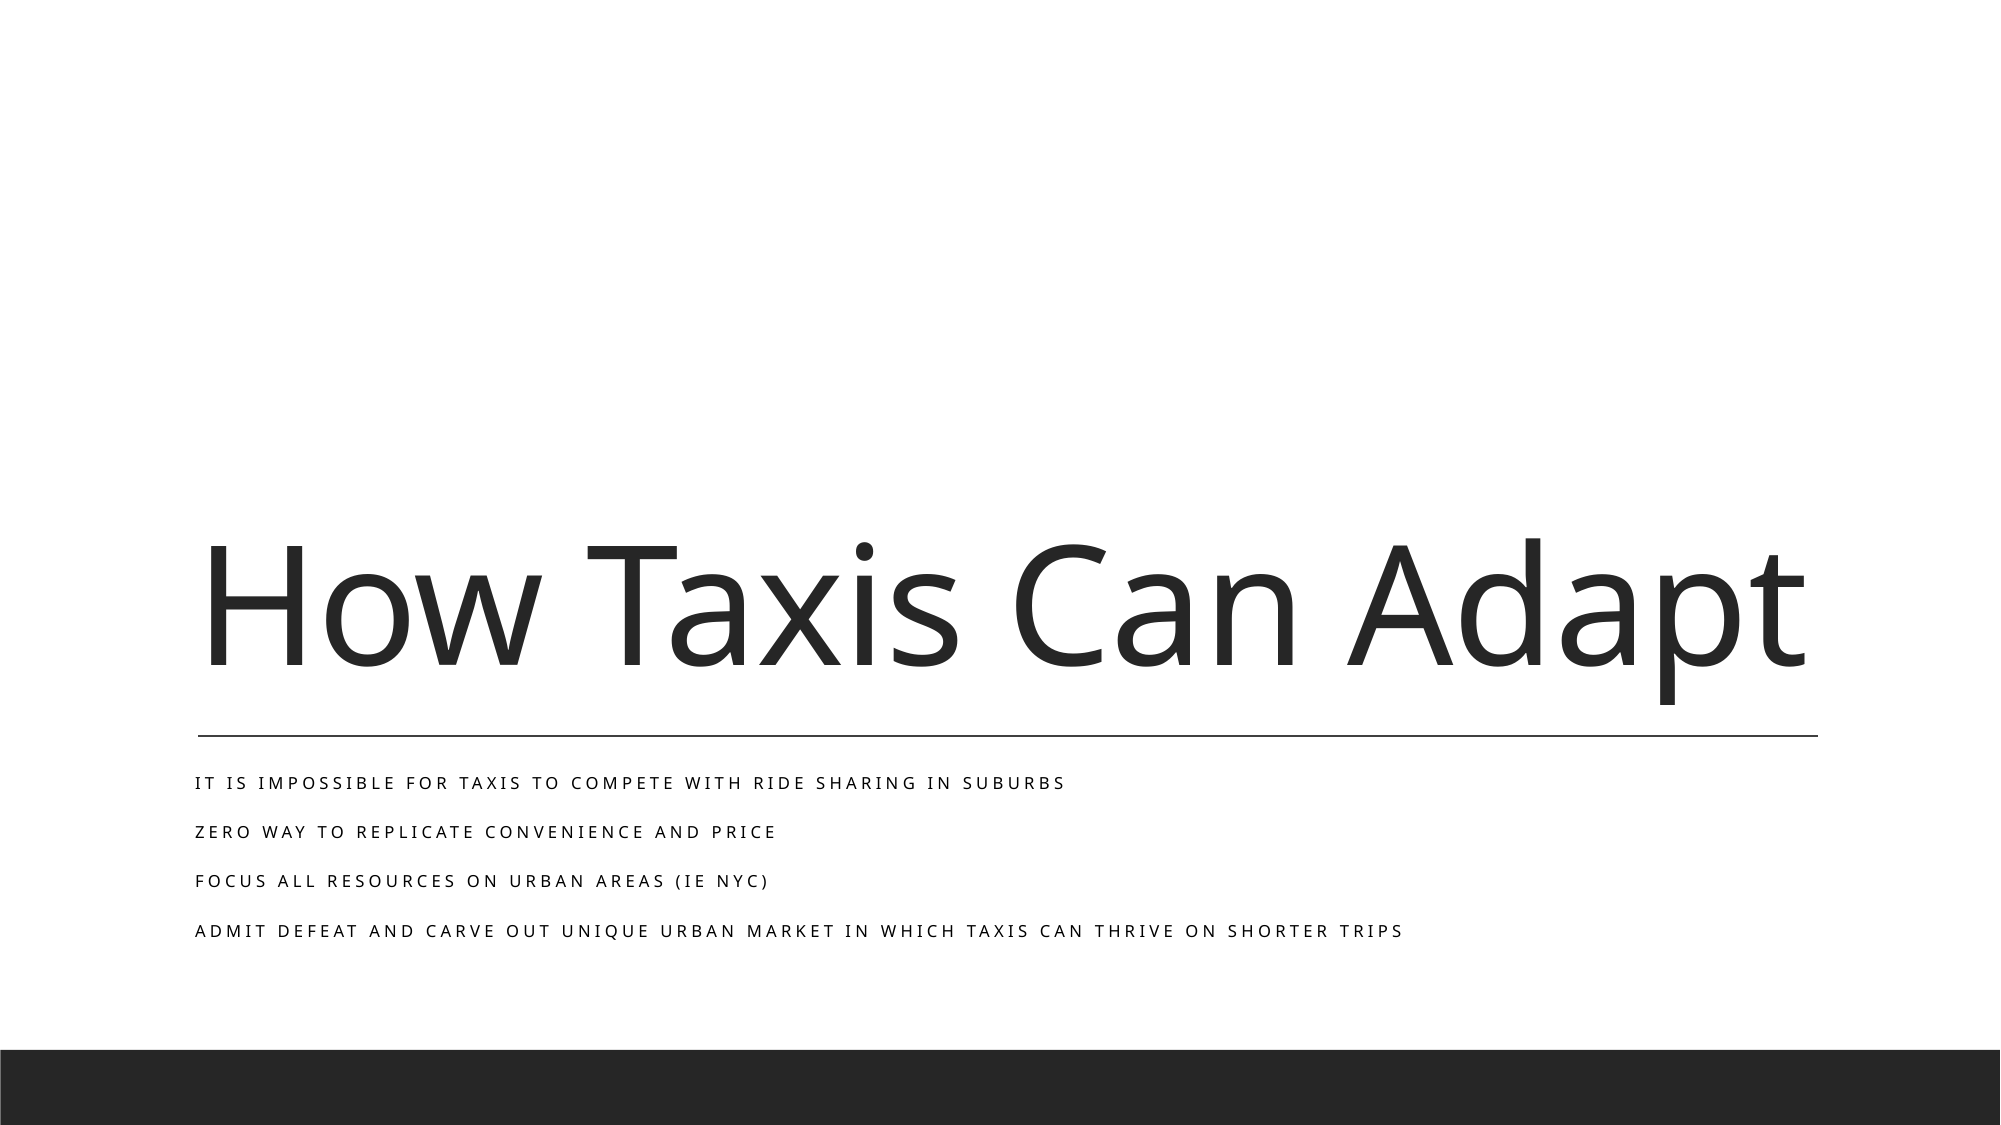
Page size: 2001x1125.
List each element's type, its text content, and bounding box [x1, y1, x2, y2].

title How Taxis Can Adapt [180, 124, 1830, 710]
text_box It is impossible for taxis to compete with ride sharing in suburbs Zero way to replicate convenience and price Focus all resources on urban areas (ie NYC) Admit defeat and carve out unique urban market in which taxis can thrive on shorter trips [179, 765, 1830, 953]
